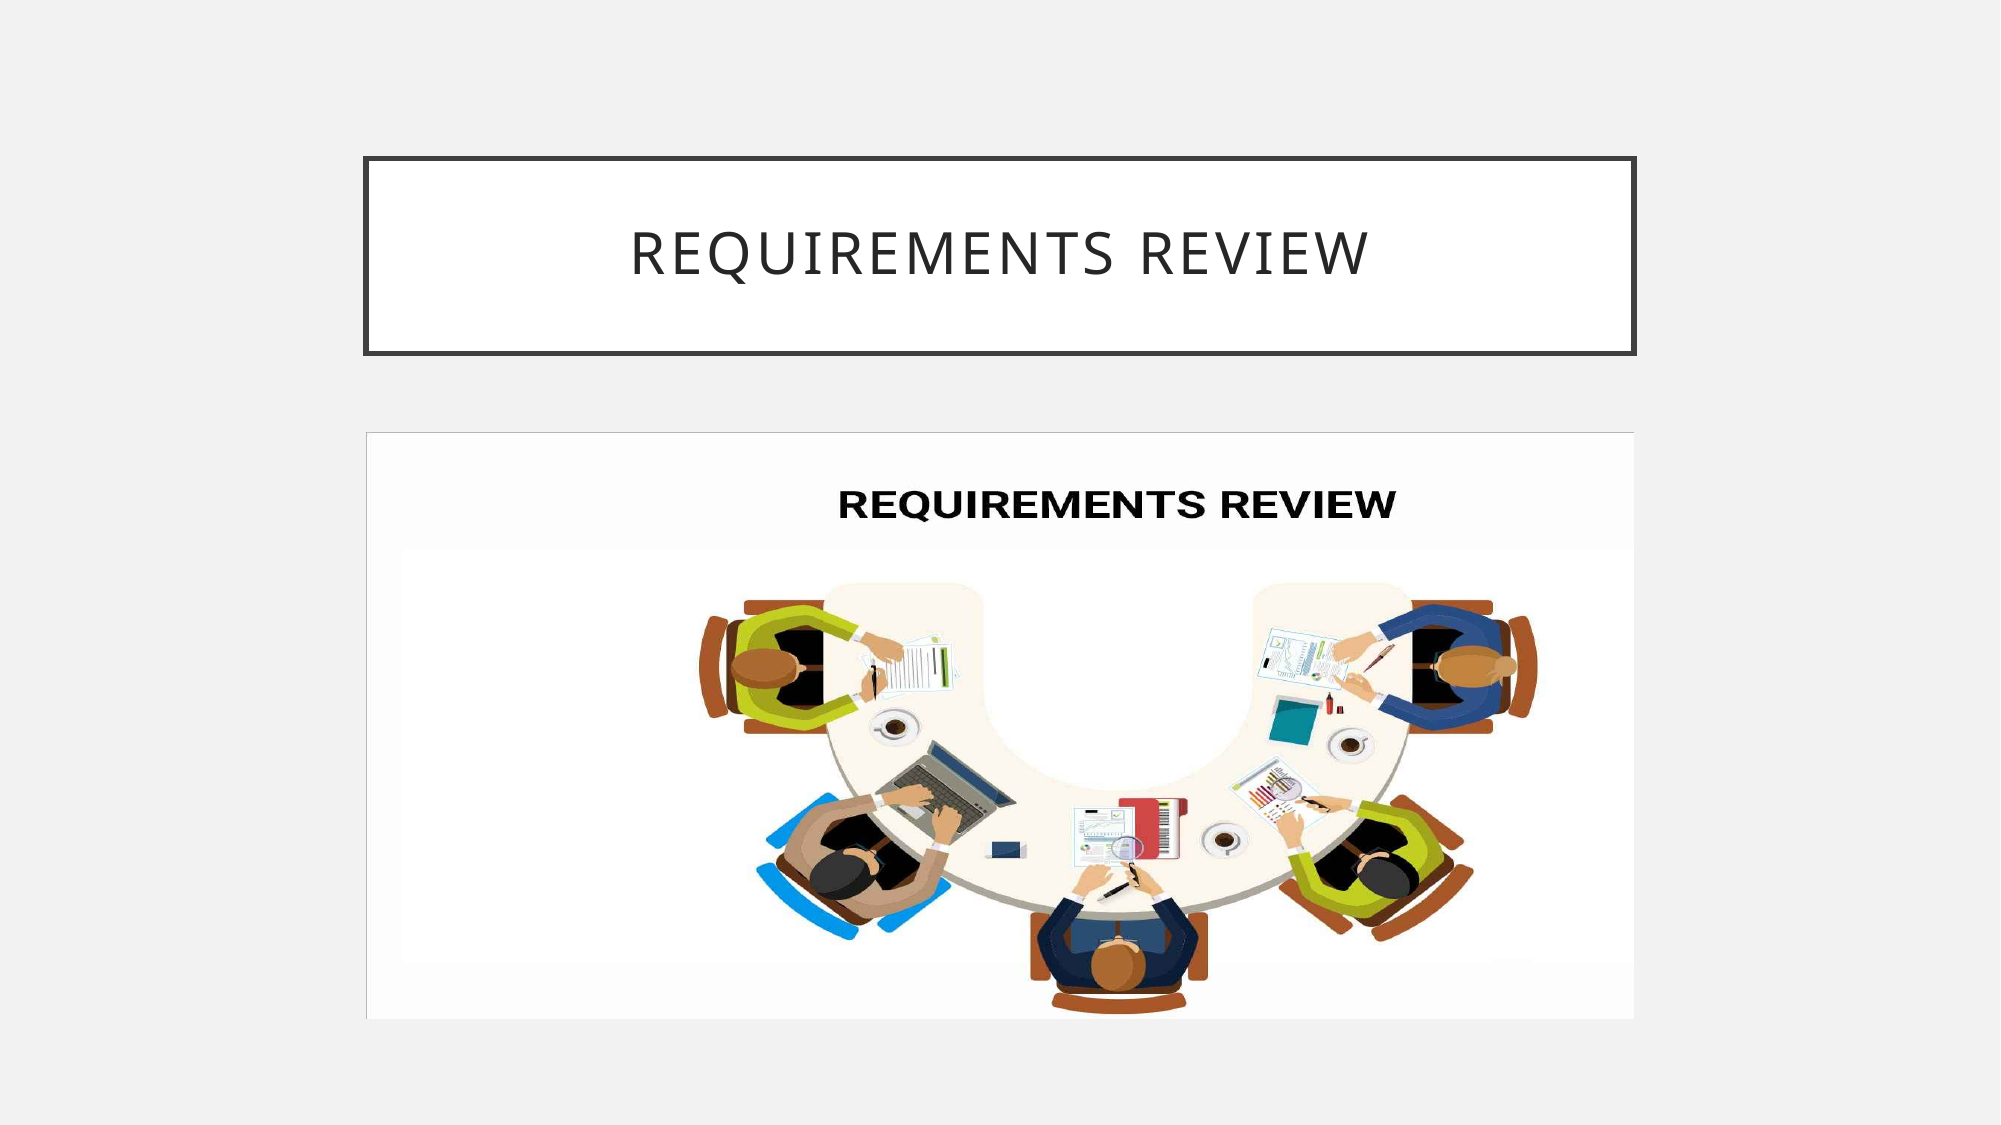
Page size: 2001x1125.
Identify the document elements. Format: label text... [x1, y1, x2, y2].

picture [365, 432, 1634, 1020]
title Requirements Review [363, 156, 1637, 356]
